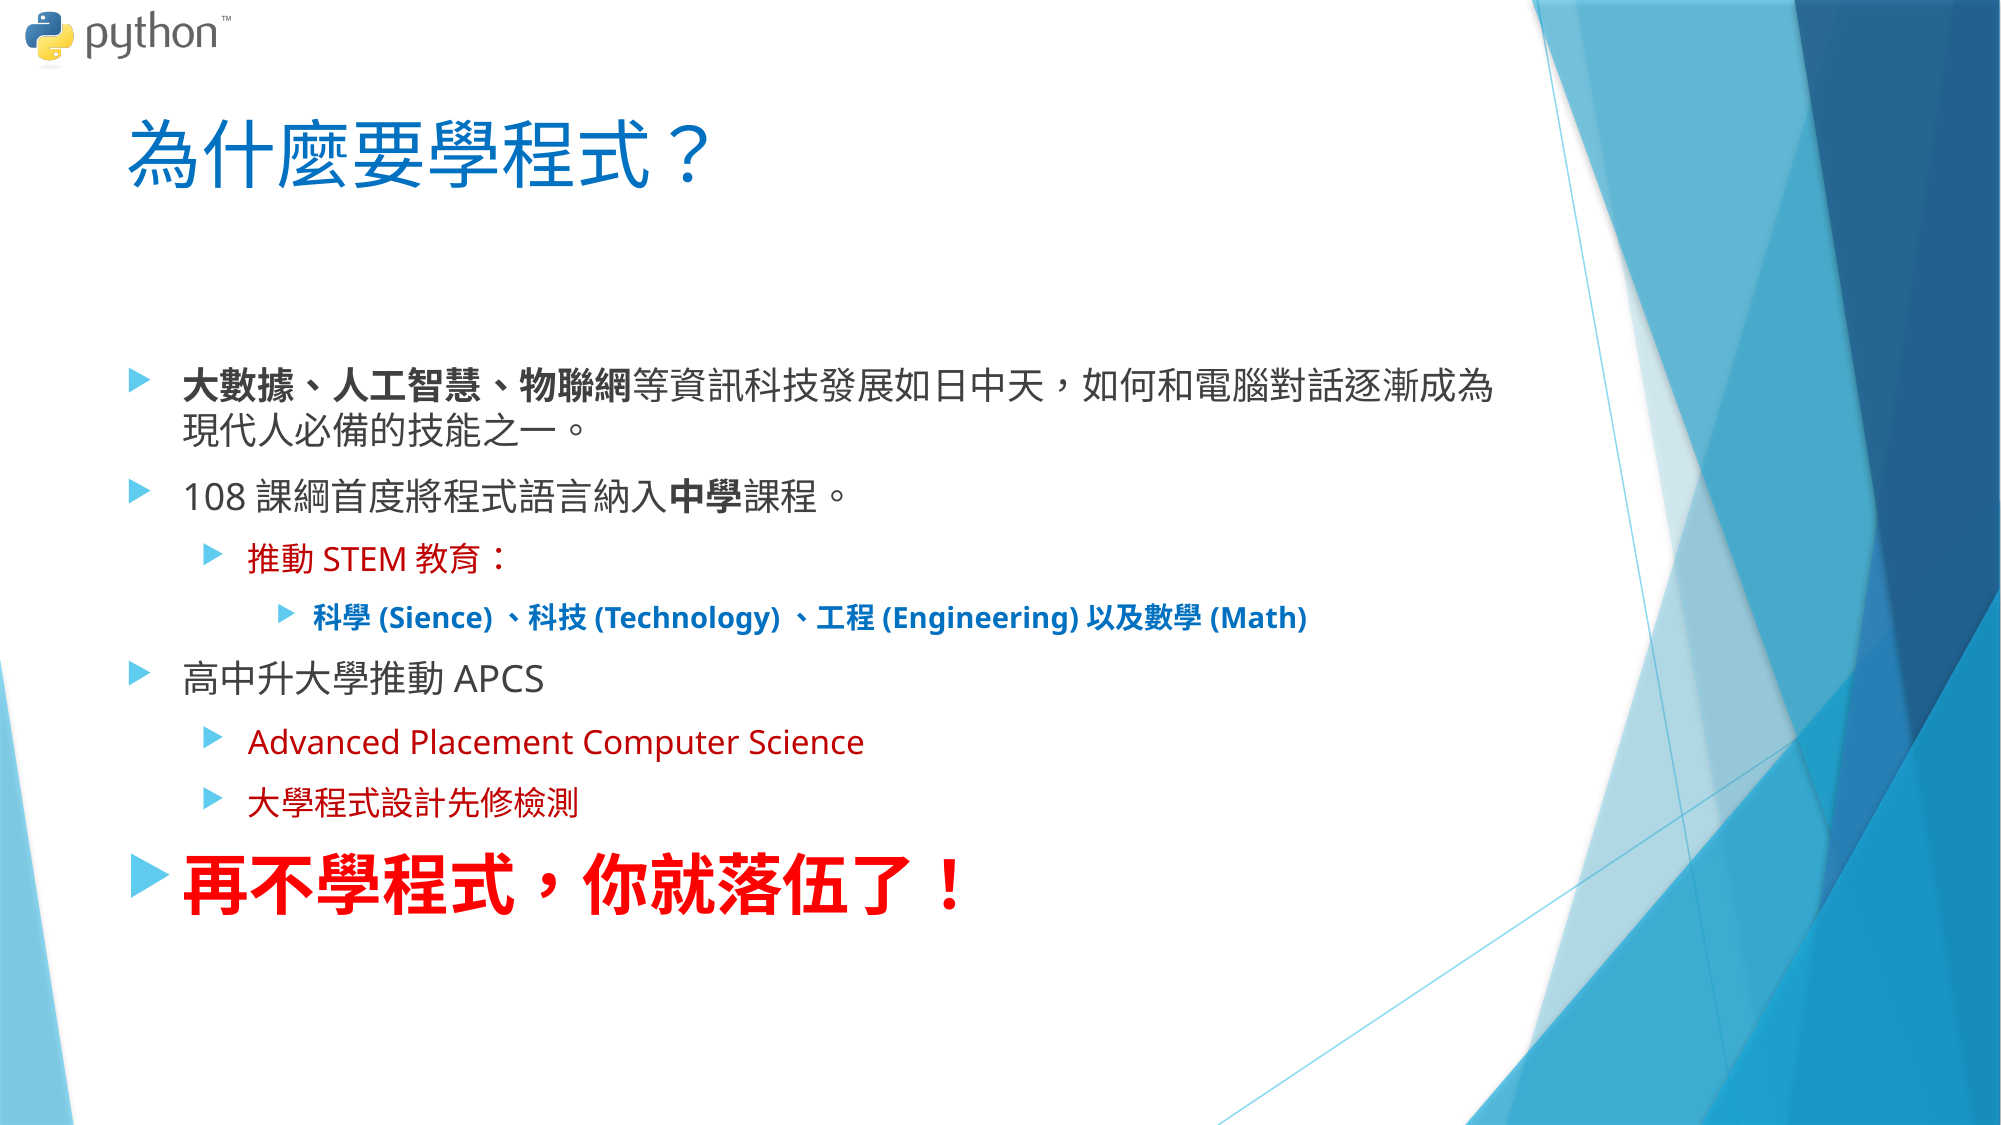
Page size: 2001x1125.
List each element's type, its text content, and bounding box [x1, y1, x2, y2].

title 為什麼要學程式？ [111, 99, 1522, 317]
picture [23, 9, 233, 71]
list 大數據、人工智慧、物聯網等資訊科技發展如日中天，如何和電腦對話逐漸成為現代人必備的技能之一。 108課綱首度將程式語言納入中學課程。 推動STEM教育： 科學(Sience)、科技(Technology)、工程(Engineering)以及數學(Math) 高中升大學推動APCS Advanced Placement Computer Science 大學程式設計先修檢測 再不學程式，你就落伍了！ [111, 354, 1522, 992]
